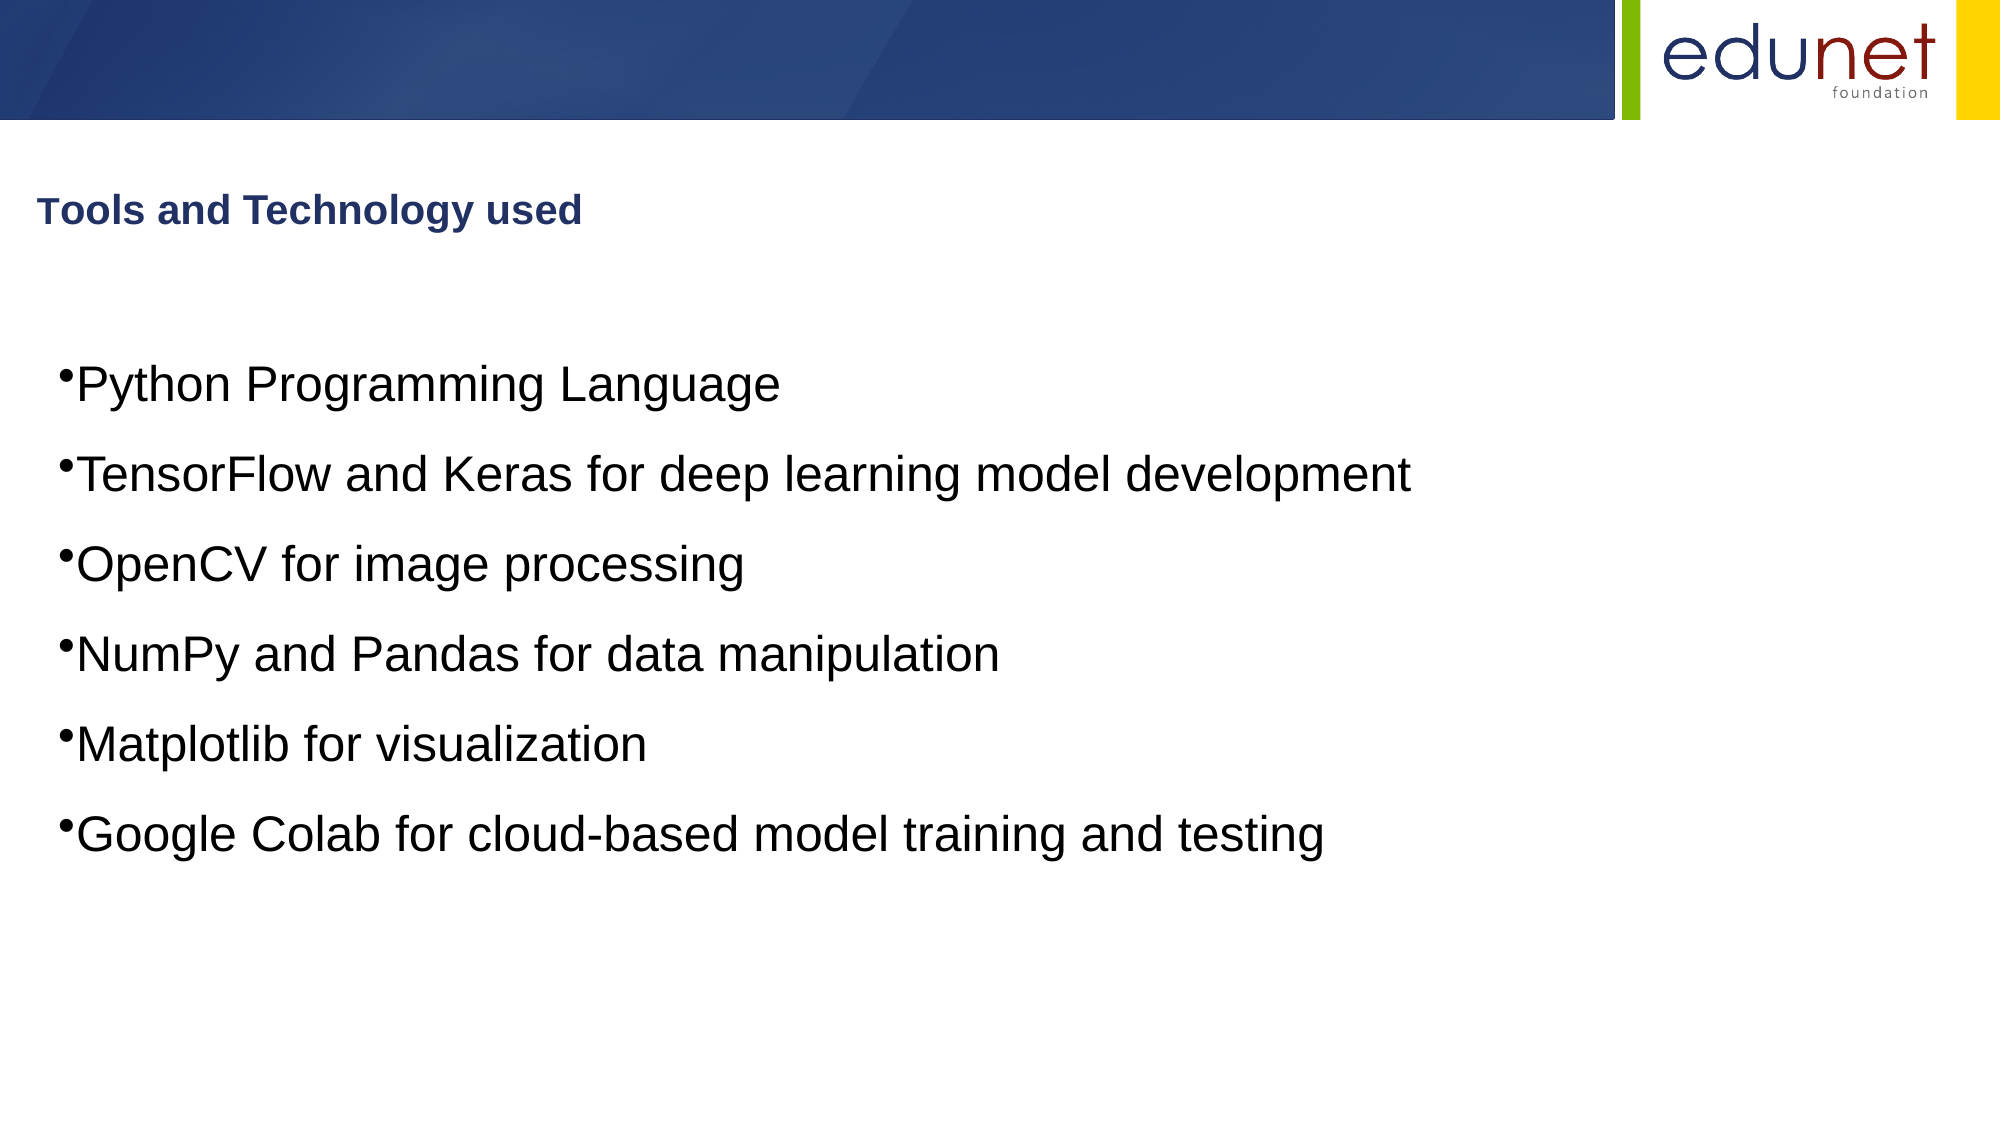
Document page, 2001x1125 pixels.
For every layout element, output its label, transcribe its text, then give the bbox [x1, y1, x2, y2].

text_box Python Programming Language TensorFlow and Keras for deep learning model development OpenCV for image processing NumPy and Pandas for data manipulation Matplotlib for visualization Google Colab for cloud-based model training and testing [43, 314, 1456, 869]
text_box Tools and Technology used [22, 175, 1024, 240]
picture [1652, 12, 1948, 108]
